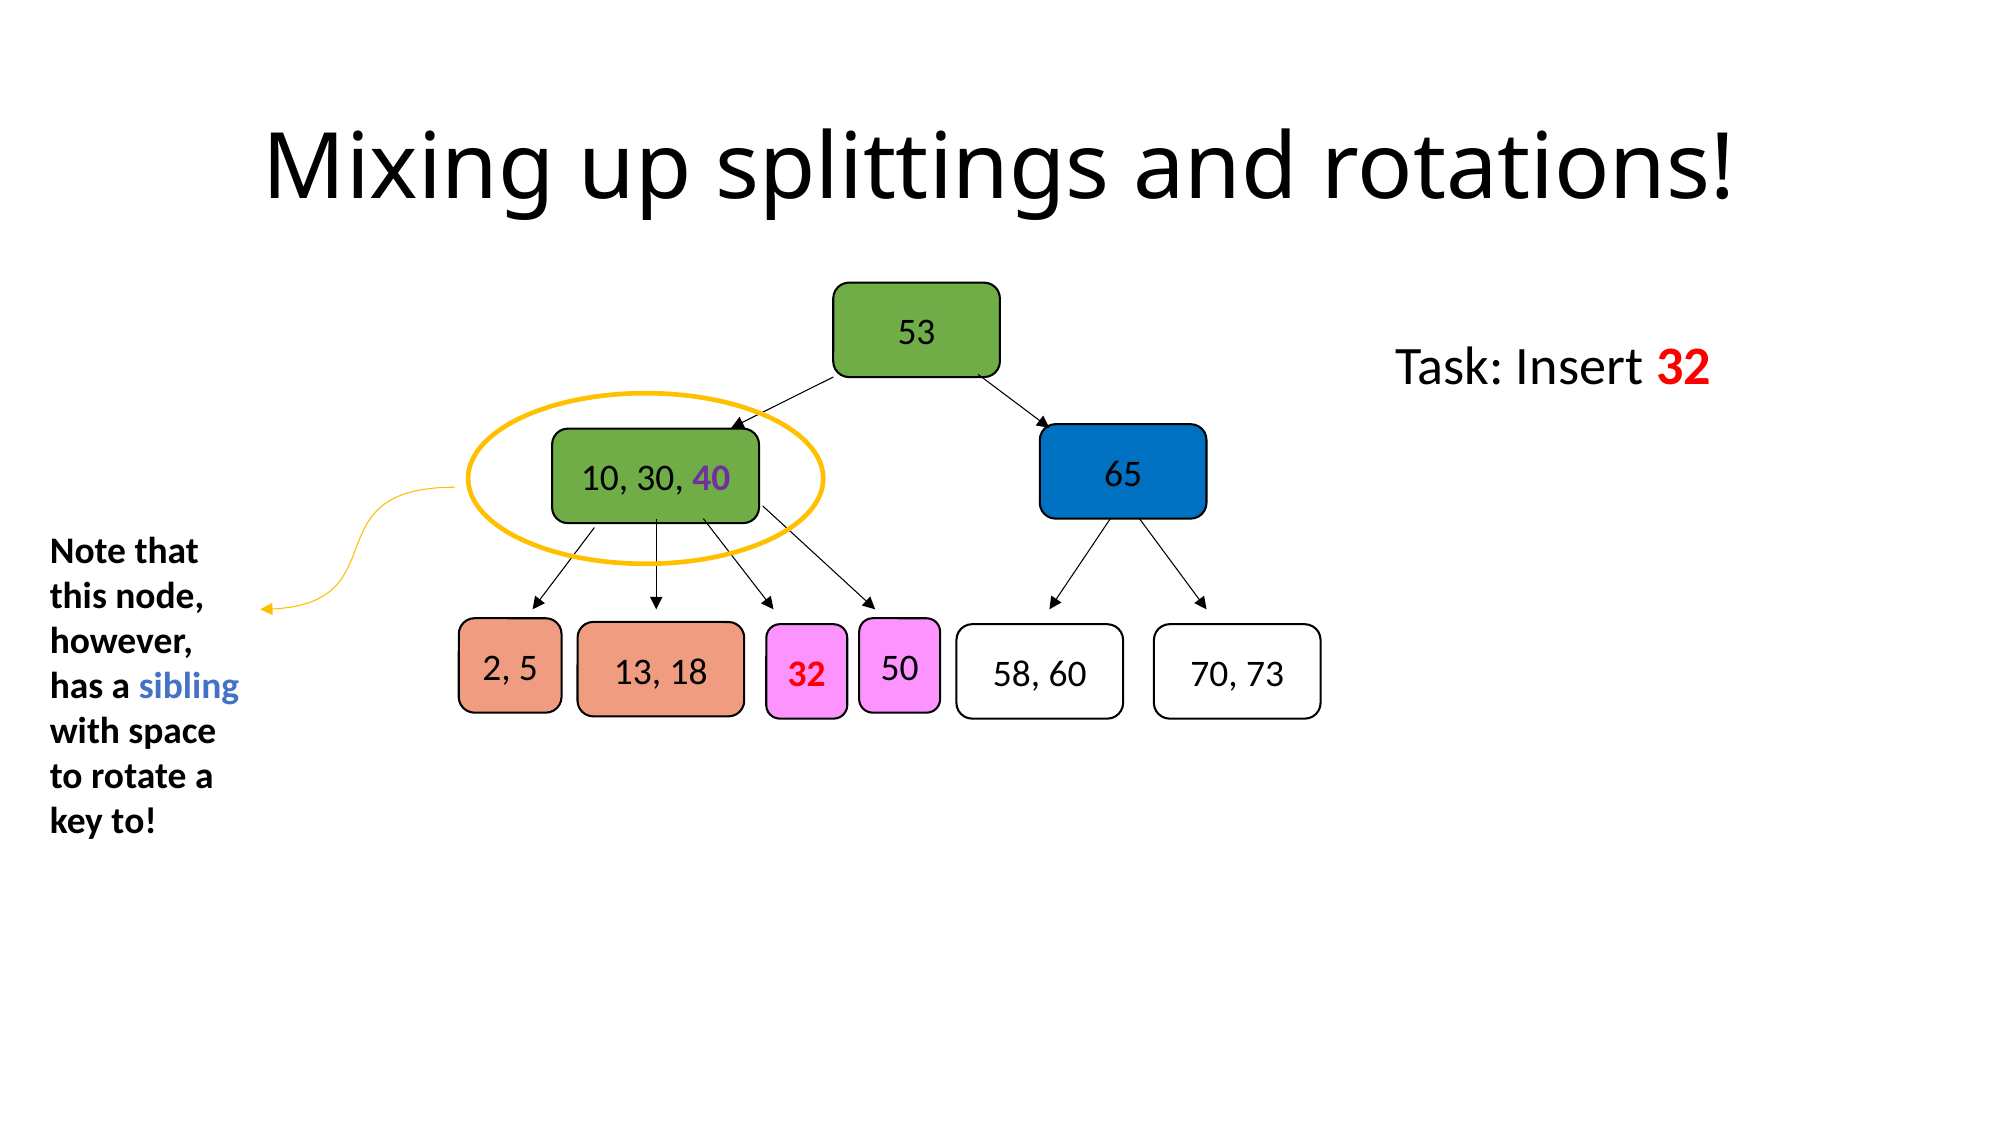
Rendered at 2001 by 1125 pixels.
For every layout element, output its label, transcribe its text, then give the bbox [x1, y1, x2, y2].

title Mixing up splittings and rotations! [137, 59, 1863, 278]
text_box 58, 60 [955, 623, 1125, 720]
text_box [1139, 518, 1207, 610]
text_box 70, 73 [1152, 623, 1322, 720]
text_box 65 [1038, 423, 1208, 520]
text_box 53 [832, 281, 1001, 379]
text_box 13, 18 [576, 620, 746, 718]
text_box 50 [858, 617, 942, 714]
text_box Note that this node, however, has a sibling with space to rotate a key to! [35, 518, 261, 848]
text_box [1049, 518, 1111, 610]
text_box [260, 487, 455, 610]
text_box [731, 376, 834, 428]
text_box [532, 527, 595, 610]
text_box [467, 392, 825, 565]
text_box 2, 5 [457, 617, 563, 714]
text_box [762, 506, 876, 610]
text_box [977, 374, 1050, 428]
text_box Task: Insert 32 [1380, 323, 1775, 404]
text_box 32 [765, 623, 849, 720]
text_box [703, 518, 762, 610]
